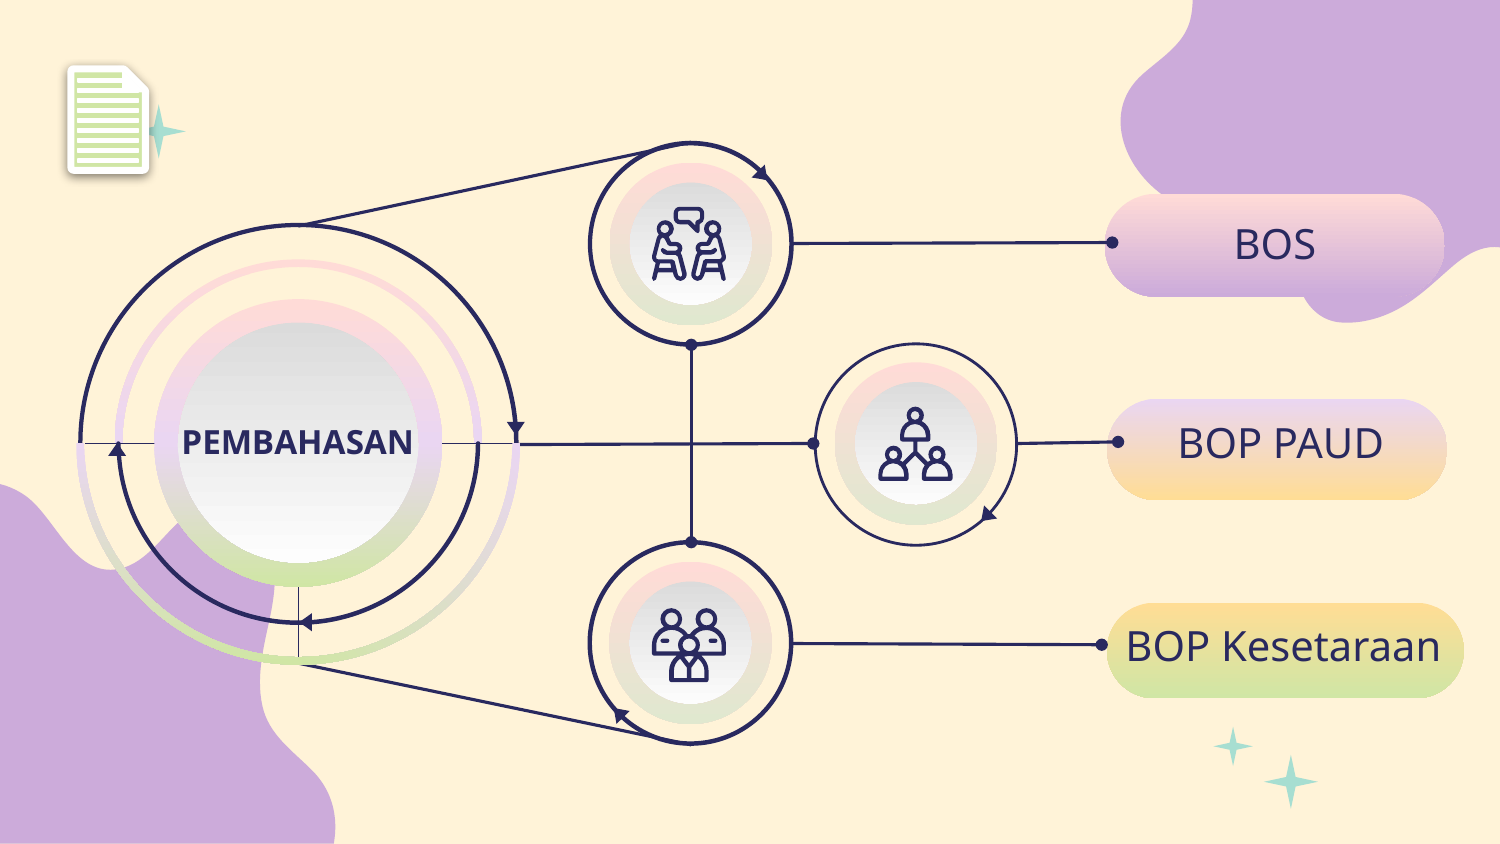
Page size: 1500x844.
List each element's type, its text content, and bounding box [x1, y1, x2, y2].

text_box [181, 470, 415, 563]
text_box PEMBAHASAN [161, 412, 435, 470]
text_box [108, 442, 127, 456]
text_box [79, 224, 292, 442]
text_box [73, 71, 143, 168]
text_box [114, 259, 482, 443]
text_box BOP Kesetaraan [1101, 624, 1466, 666]
text_box [299, 445, 512, 657]
text_box [1107, 431, 1448, 501]
text_box [298, 450, 520, 661]
text_box [1114, 602, 1456, 624]
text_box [588, 541, 793, 746]
text_box [299, 613, 312, 632]
text_box BOS [1112, 221, 1438, 264]
text_box [76, 442, 298, 665]
text_box [1105, 193, 1445, 297]
text_box [516, 421, 525, 434]
text_box BOP PAUD [1118, 421, 1444, 463]
text_box [81, 226, 515, 442]
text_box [651, 607, 727, 683]
text_box [118, 456, 298, 624]
text_box [154, 444, 299, 587]
text_box [1109, 666, 1462, 699]
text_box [298, 141, 588, 227]
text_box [651, 206, 727, 282]
text_box [154, 299, 443, 444]
text_box [299, 444, 443, 587]
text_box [814, 341, 1018, 547]
text_box [312, 442, 479, 623]
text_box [589, 141, 793, 346]
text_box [298, 662, 583, 746]
text_box [85, 445, 297, 657]
text_box [1108, 398, 1439, 440]
text_box [361, 235, 517, 442]
text_box [506, 421, 515, 434]
